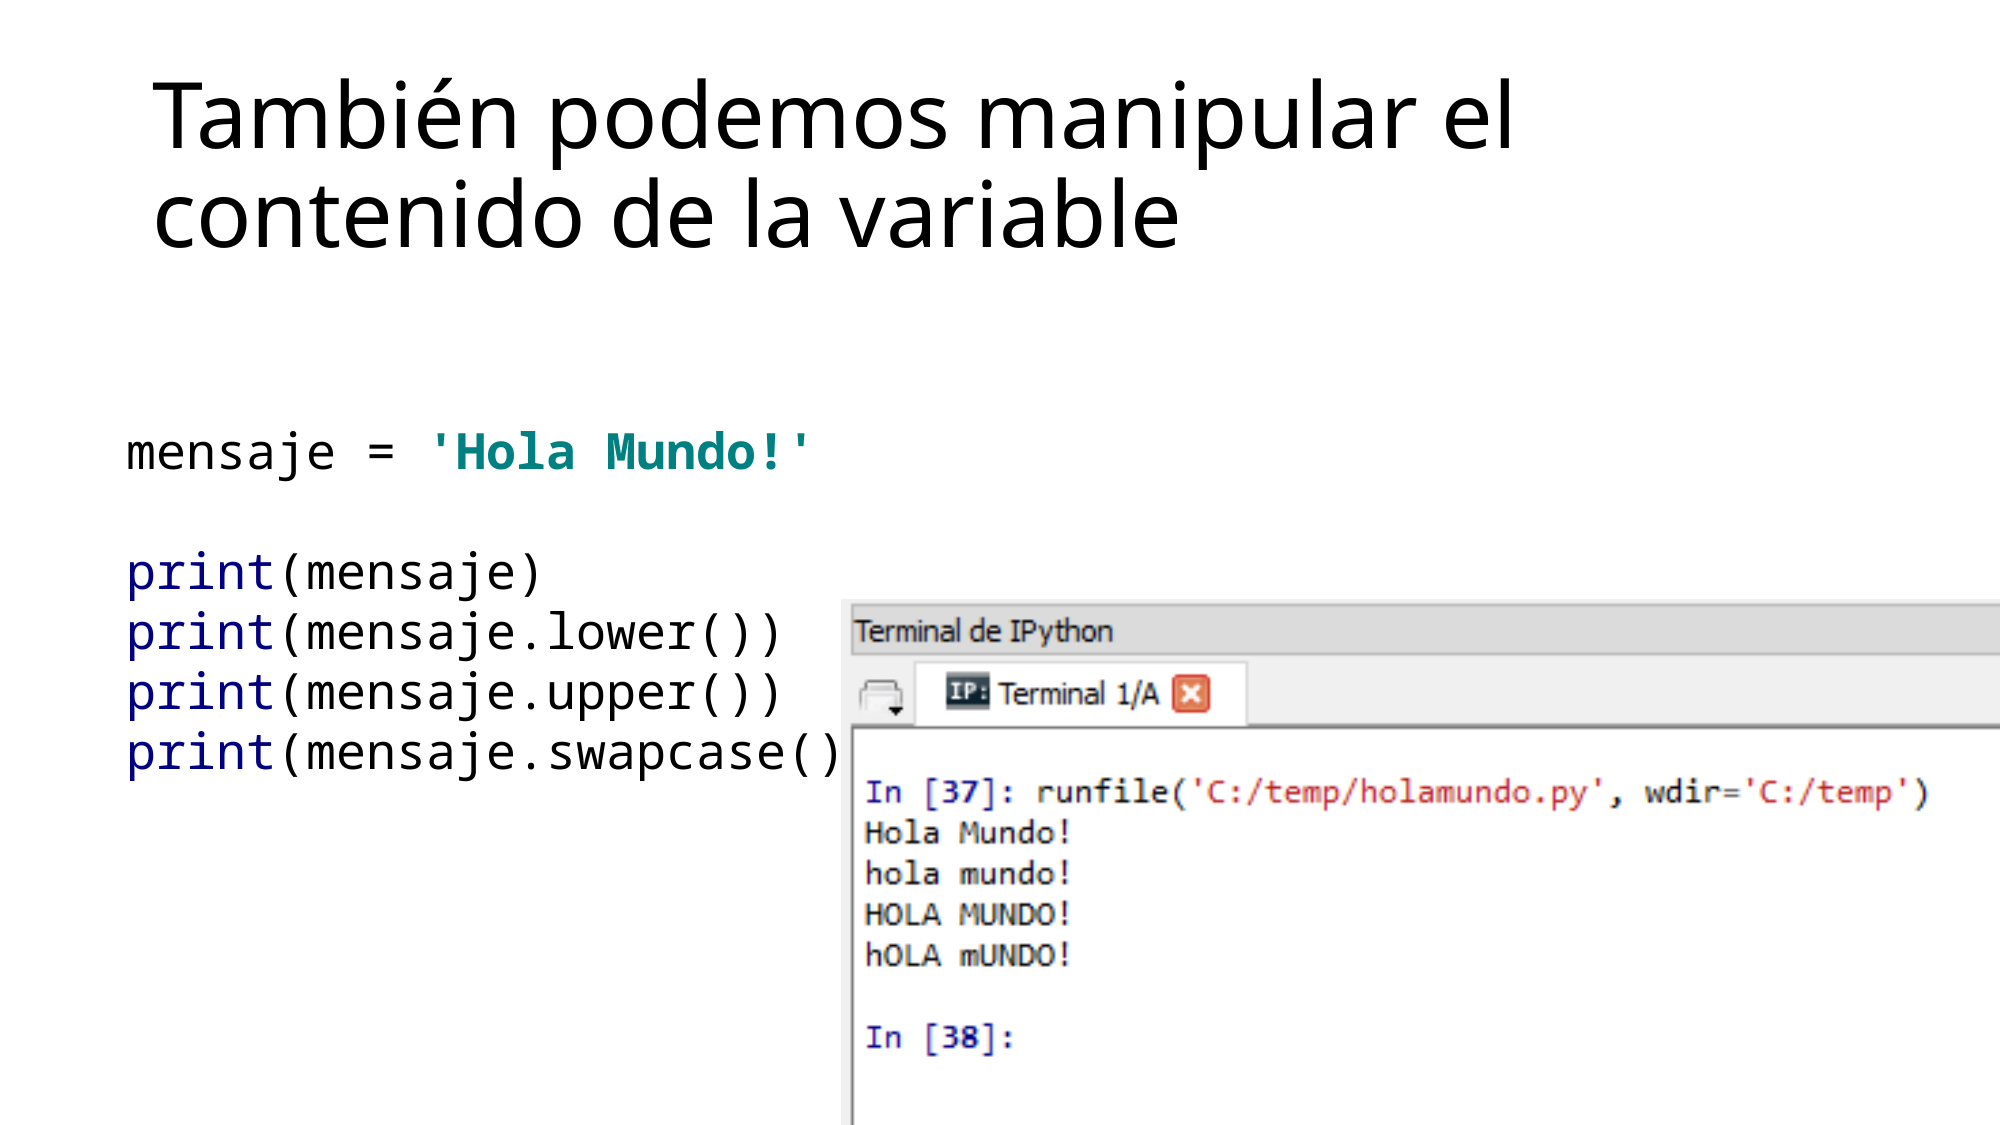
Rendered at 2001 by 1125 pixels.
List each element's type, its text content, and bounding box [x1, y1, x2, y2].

text_box mensaje = 'Hola Mundo!' print(mensaje) print(mensaje.lower()) print(mensaje.upper()) print(mensaje.swapcase()) [111, 411, 891, 787]
title También podemos manipular el contenido de la variable [137, 59, 1863, 278]
picture [841, 599, 2000, 1125]
